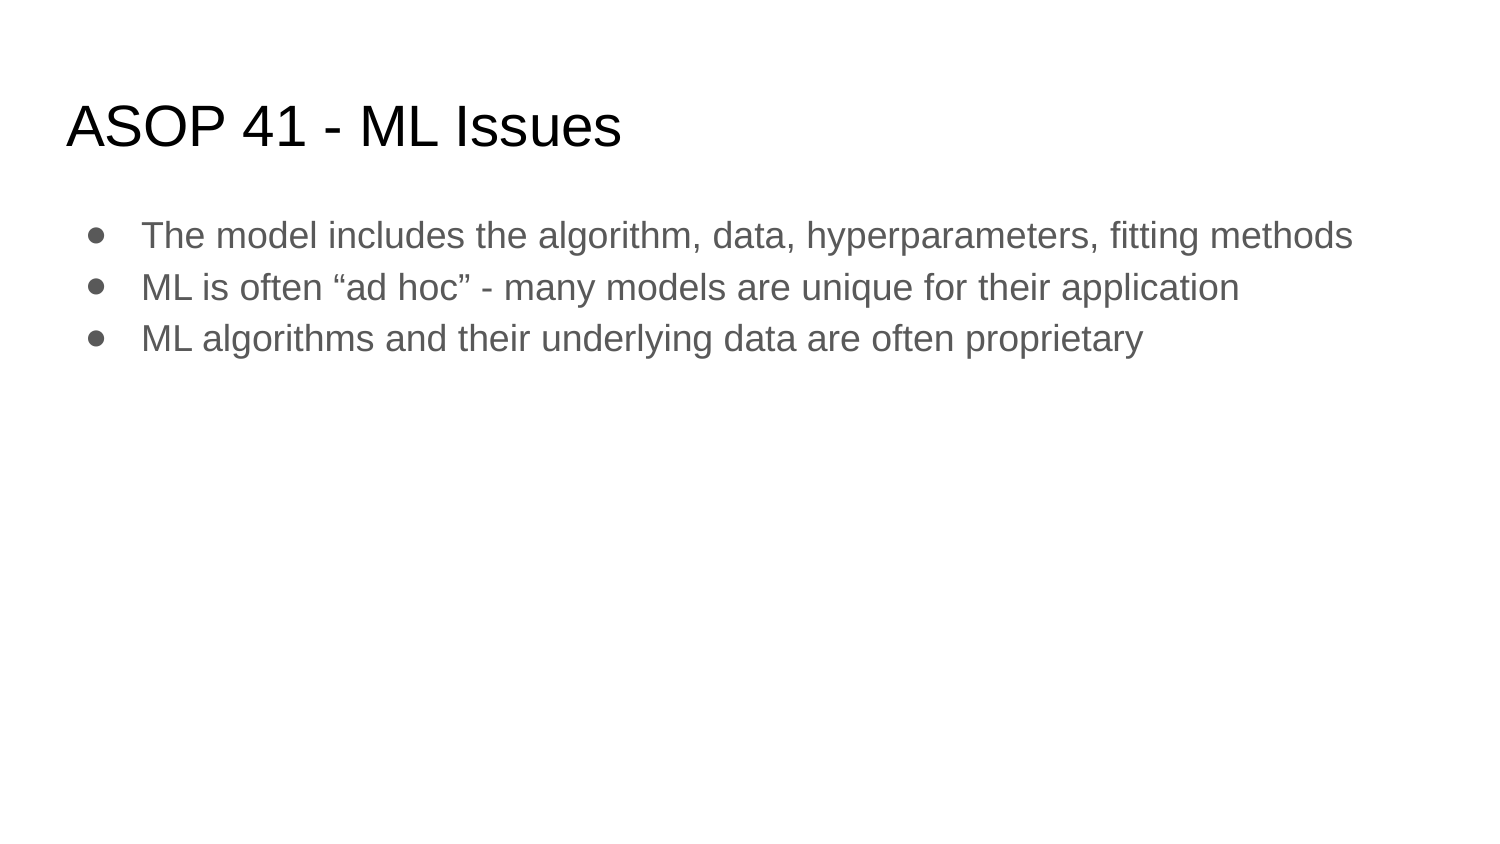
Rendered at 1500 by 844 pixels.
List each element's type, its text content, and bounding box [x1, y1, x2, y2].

list The model includes the algorithm, data, hyperparameters, fitting methods ML is often “ad hoc” - many models are unique for their application ML algorithms and their underlying data are often proprietary [51, 189, 1449, 750]
title ASOP 41 - ML Issues [51, 72, 1449, 167]
